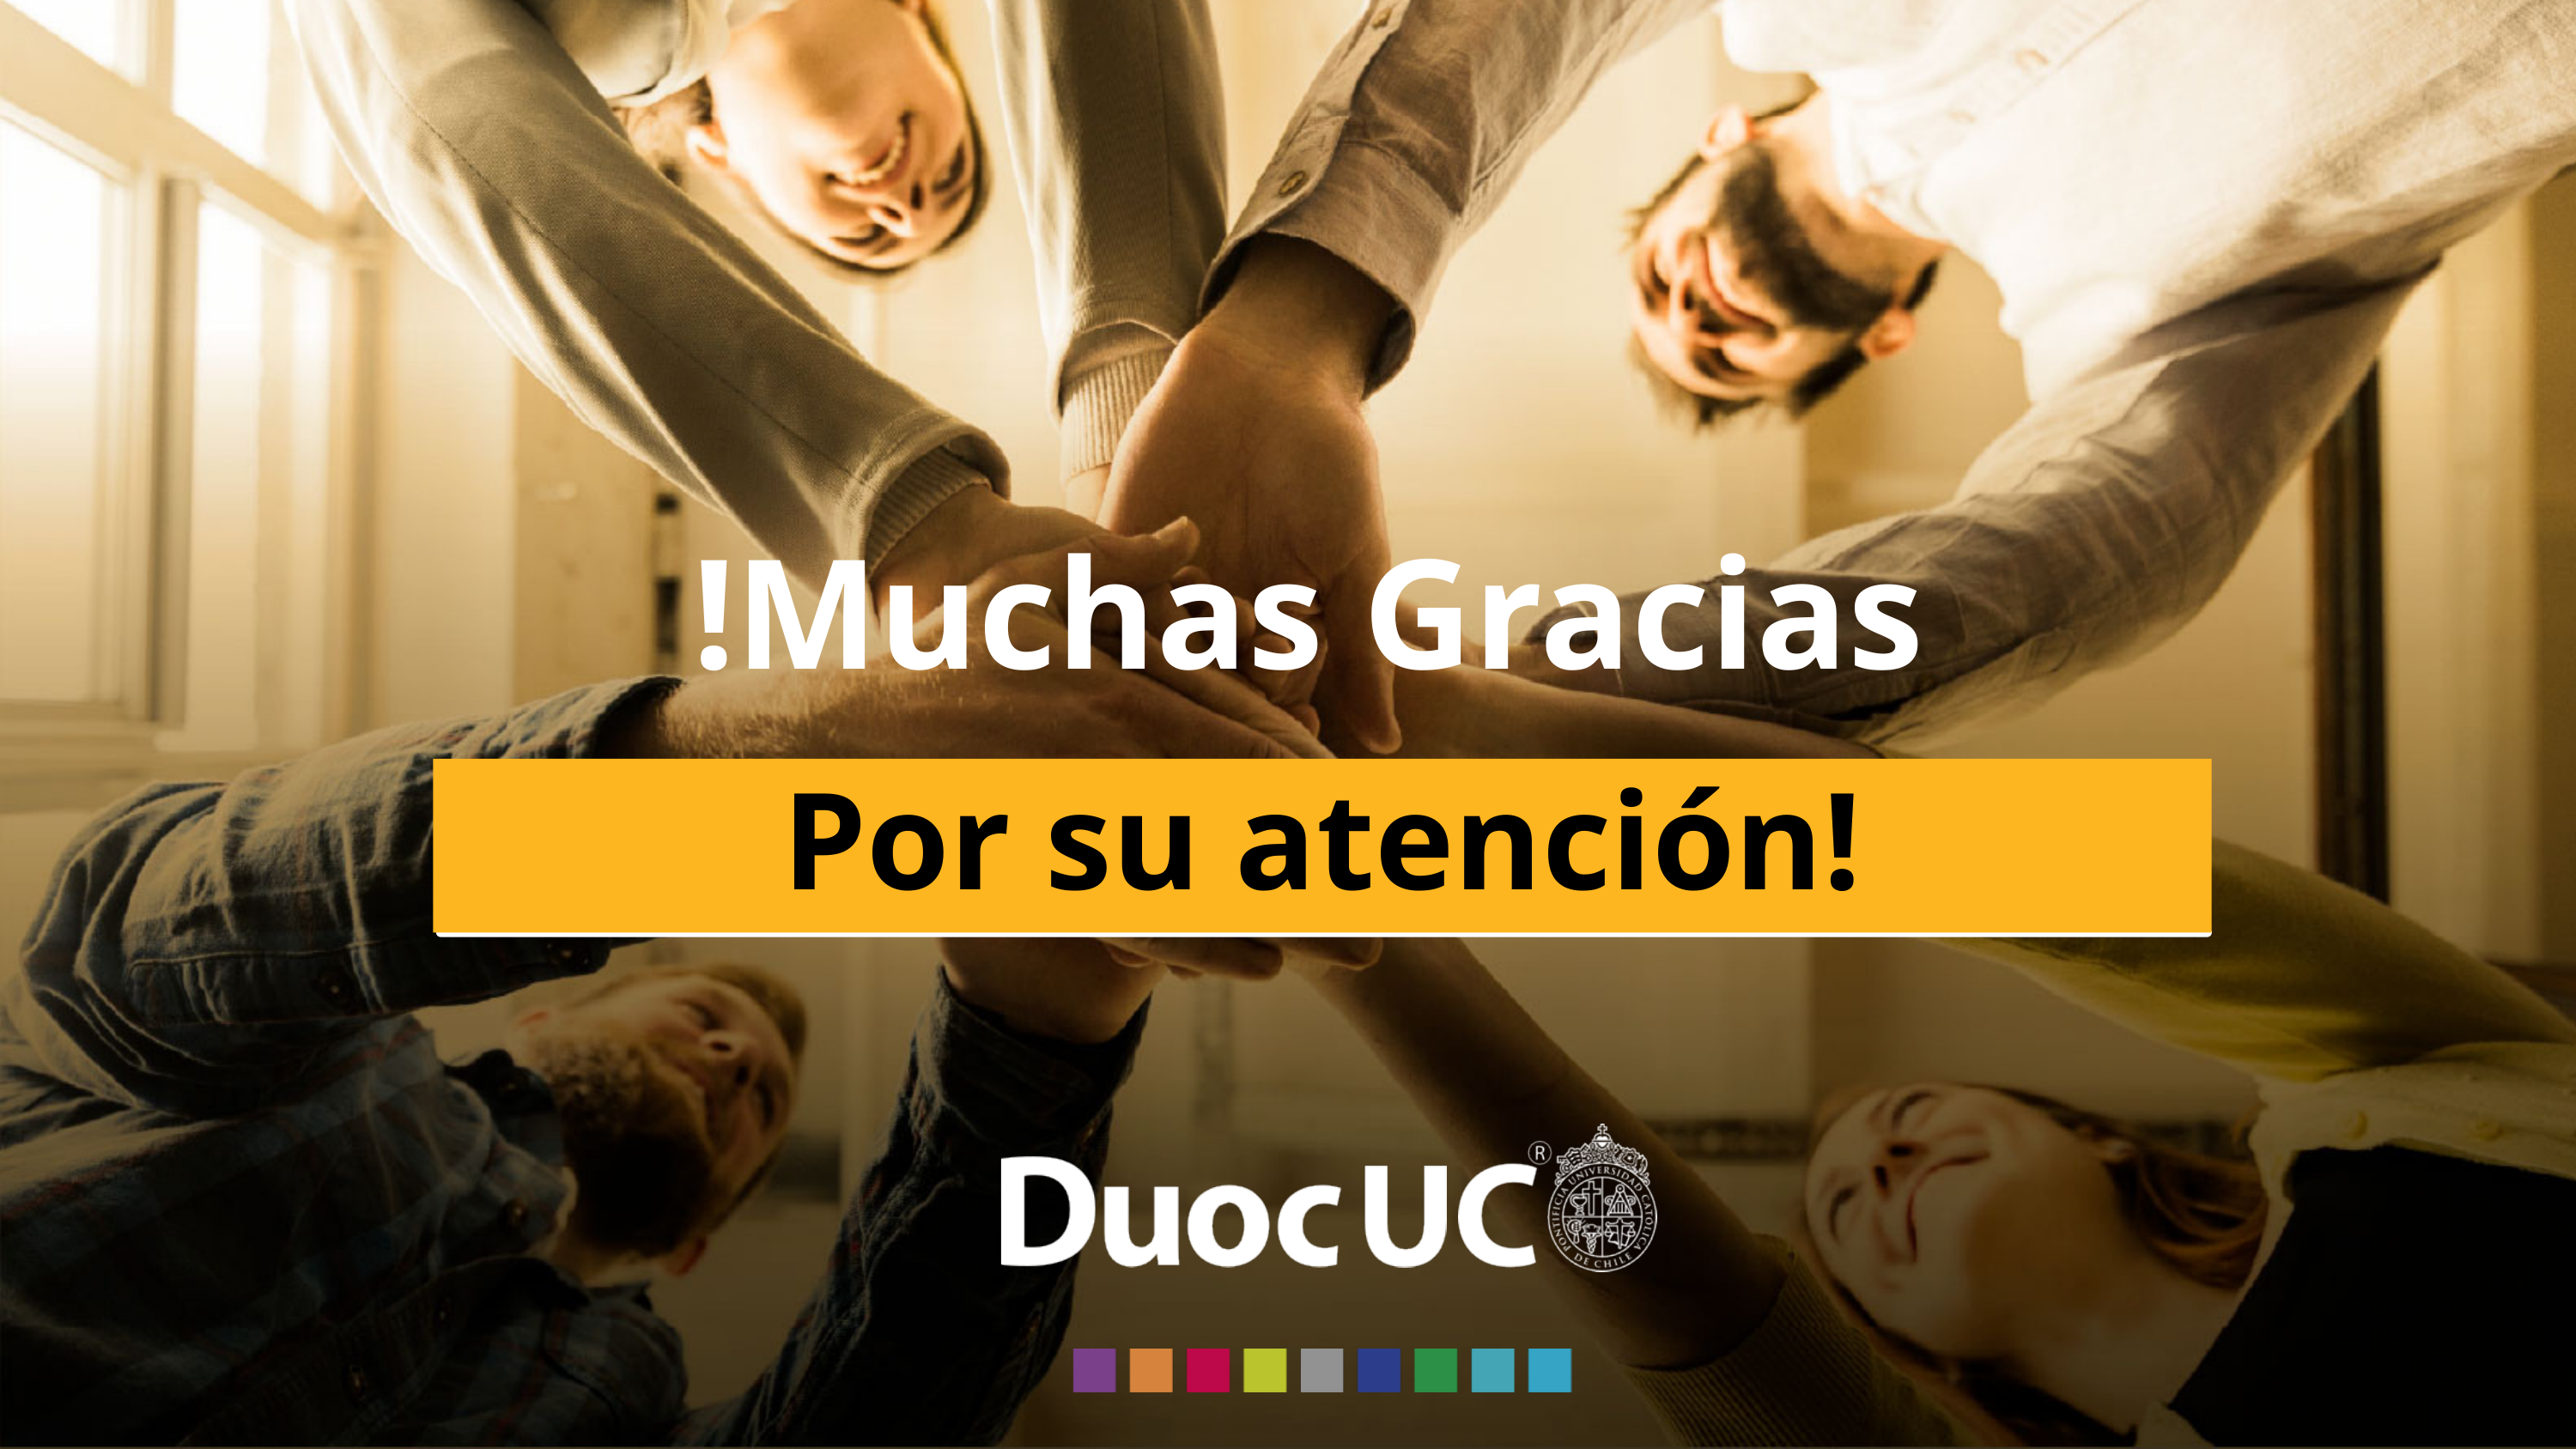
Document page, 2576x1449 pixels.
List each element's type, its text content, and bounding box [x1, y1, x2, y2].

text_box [433, 758, 2213, 933]
text_box [1000, 1156, 1447, 1268]
text_box [1458, 1124, 1657, 1272]
text_box !Muchas Gracias [556, 517, 2020, 700]
text_box [1072, 1349, 1572, 1392]
text_box [0, 0, 2576, 1449]
